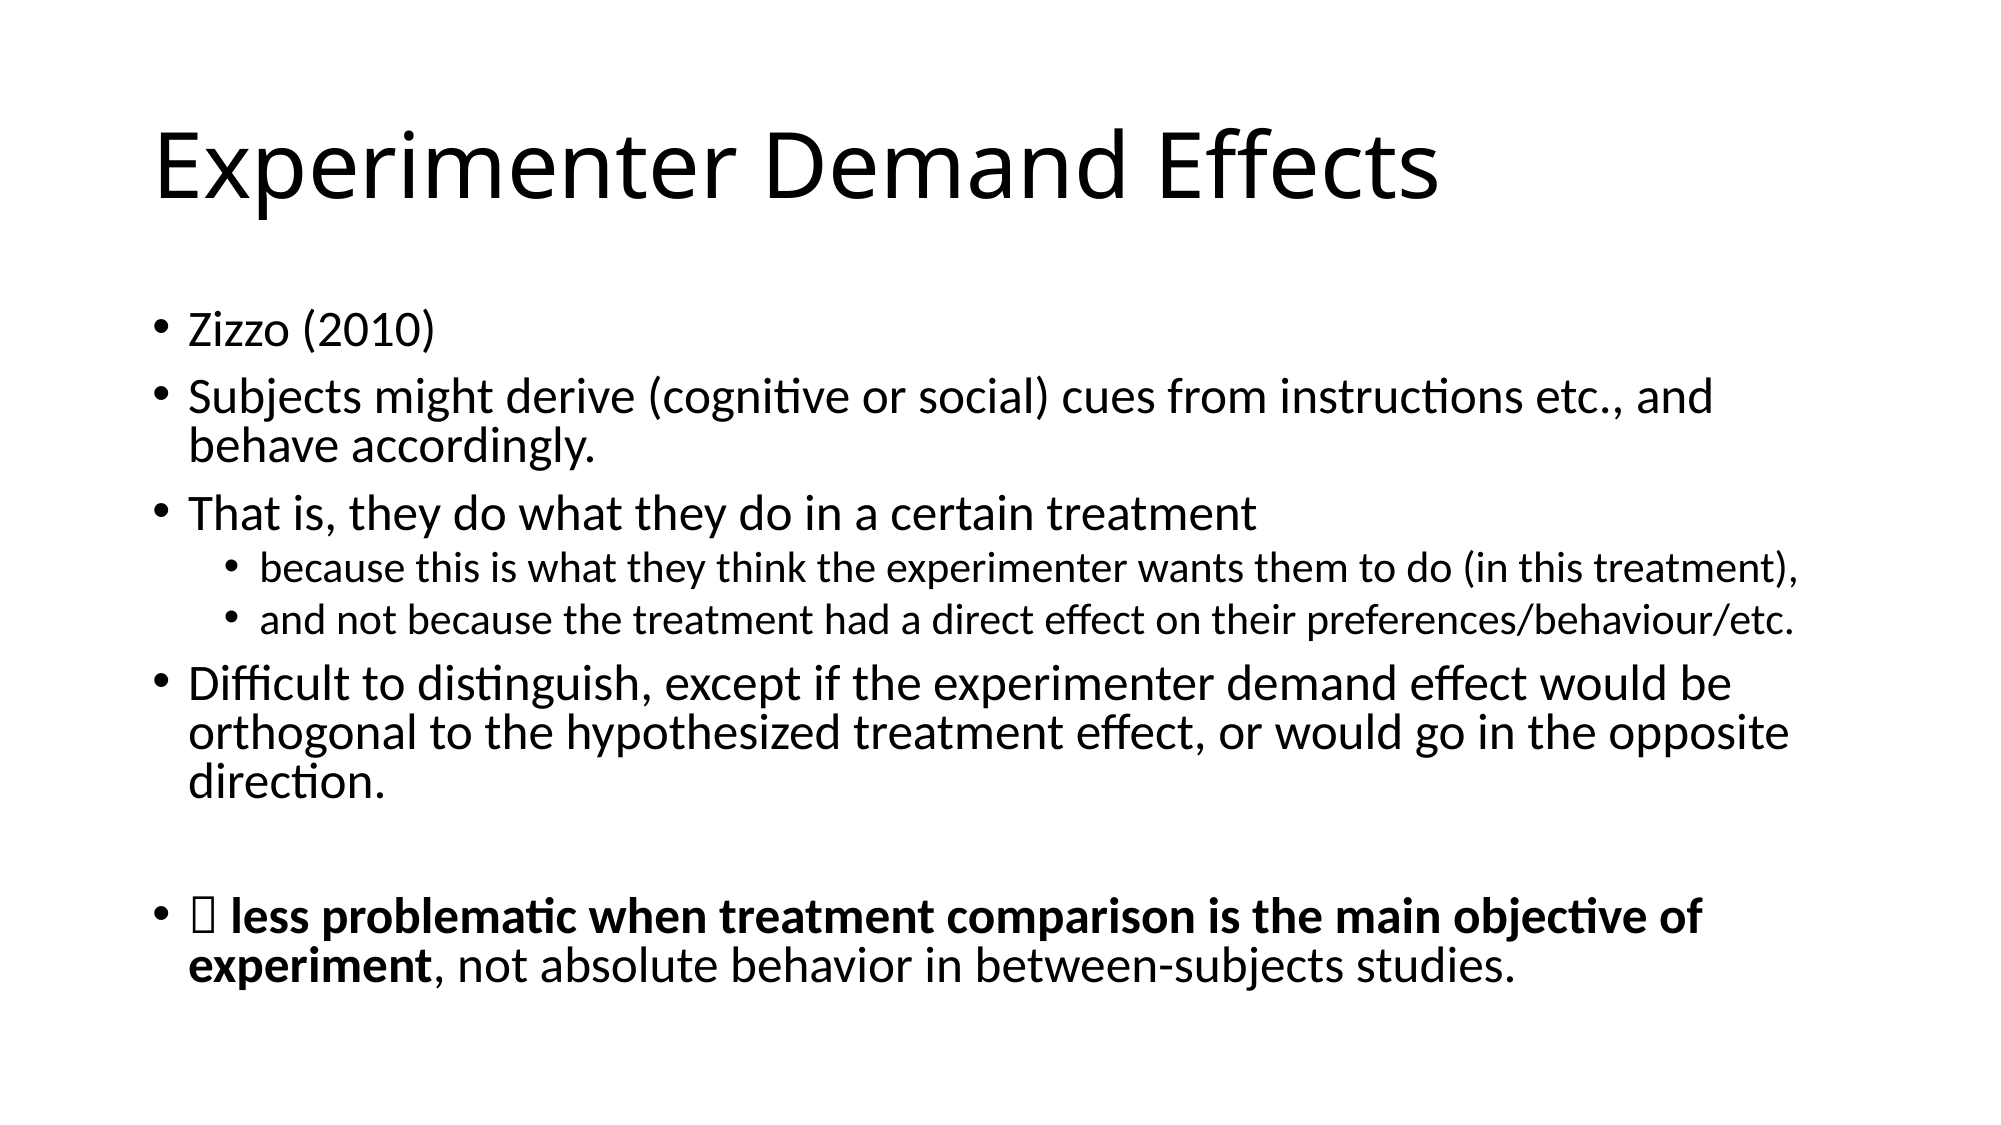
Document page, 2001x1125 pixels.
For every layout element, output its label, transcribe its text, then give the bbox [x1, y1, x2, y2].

list Zizzo (2010) Subjects might derive (cognitive or social) cues from instructions etc., and behave accordingly. That is, they do what they do in a certain treatment because this is what they think the experimenter wants them to do (in this treatment), and not because the treatment had a direct effect on their preferences/behaviour/etc. Difficult to distinguish, except if the experimenter demand effect would be orthogonal to the hypothesized treatment effect, or would go in the opposite direction.  less problematic when treatment comparison is the main objective of experiment, not absolute behavior in between-subjects studies. [137, 299, 1863, 1014]
title Experimenter Demand Effects [137, 59, 1863, 278]
